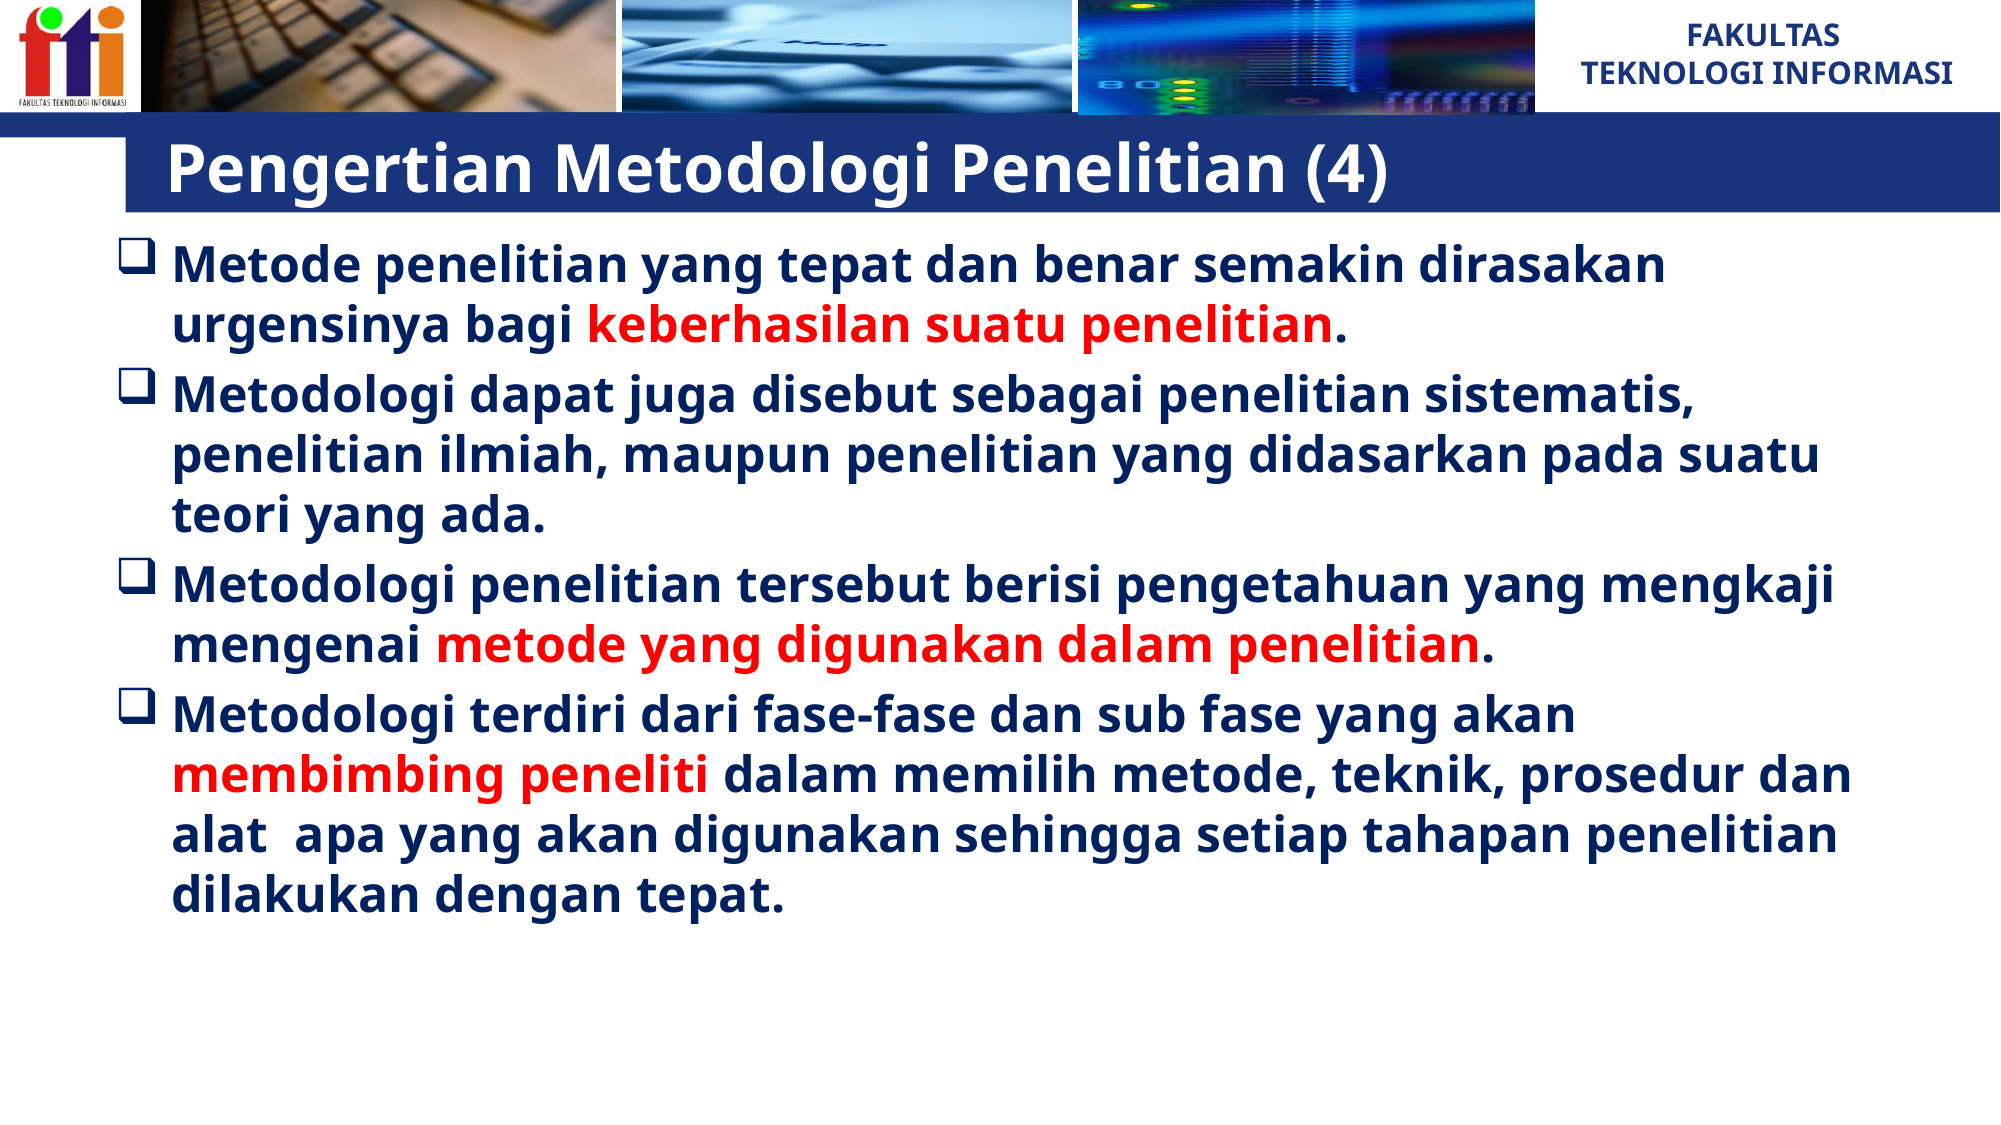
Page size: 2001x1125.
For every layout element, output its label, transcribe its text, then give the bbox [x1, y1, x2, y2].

picture [622, 0, 1072, 113]
title Pengertian Metodologi Penelitian (4) [149, 119, 1934, 213]
picture [19, 6, 126, 106]
picture [1078, 0, 1535, 115]
list Metode penelitian yang tepat dan benar semakin dirasakan urgensinya bagi keberhasilan suatu penelitian. Metodologi dapat juga disebut sebagai penelitian sistematis, penelitian ilmiah, maupun penelitian yang didasarkan pada suatu teori yang ada. Metodologi penelitian tersebut berisi pengetahuan yang mengkaji mengenai metode yang digunakan dalam penelitian. Metodologi terdiri dari fase-fase dan sub fase yang akan membimbing peneliti dalam memilih metode, teknik, prosedur dan alat apa yang akan digunakan sehingga setiap tahapan penelitian dilakukan dengan tepat. [99, 224, 1901, 1038]
picture [141, 0, 616, 112]
